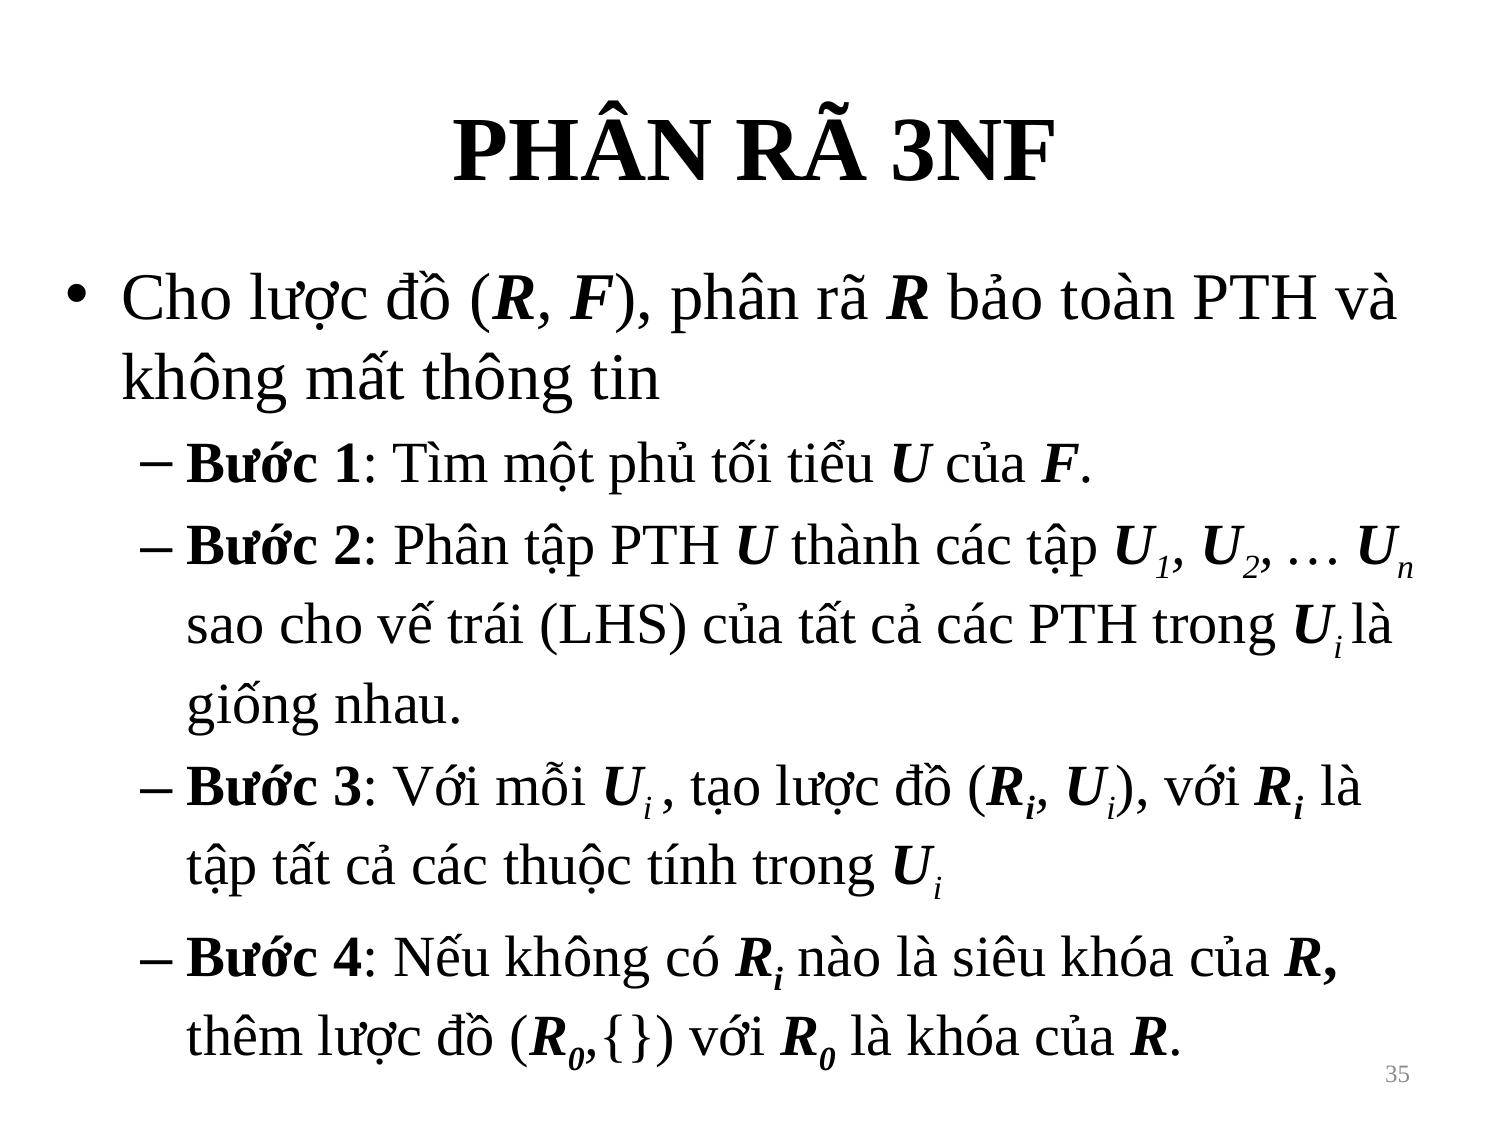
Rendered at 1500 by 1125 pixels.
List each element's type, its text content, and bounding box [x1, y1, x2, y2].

list Cho lược đồ (R, F), phân rã R bảo toàn PTH và không mất thông tin Bước 1: Tìm một phủ tối tiểu U của F. Bước 2: Phân tập PTH U thành các tập U1, U2, … Un sao cho vế trái (LHS) của tất cả các PTH trong Ui là giống nhau. Bước 3: Với mỗi Ui , tạo lược đồ (Ri, Ui), với Ri là tập tất cả các thuộc tính trong Ui Bước 4: Nếu không có Ri nào là siêu khóa của R, thêm lược đồ (R0,{}) với R0 là khóa của R. [49, 244, 1463, 988]
slide_number 35 [1074, 1042, 1425, 1103]
title PHÂN RÃ 3NF [24, 49, 1488, 238]
